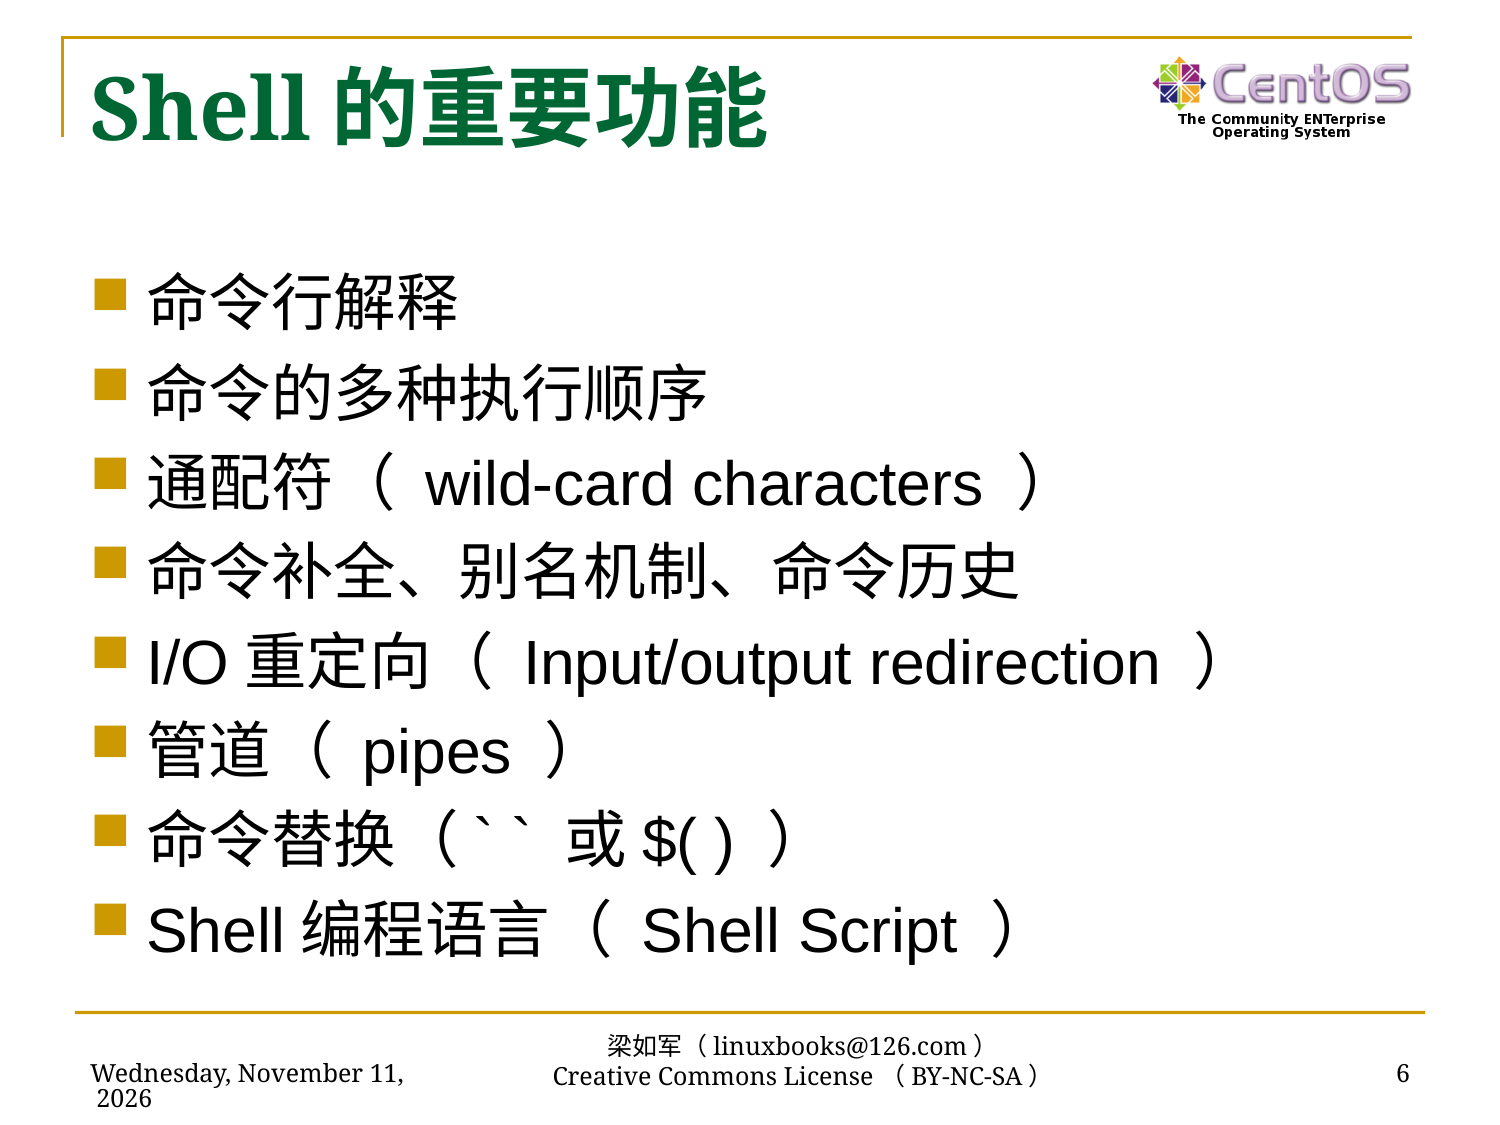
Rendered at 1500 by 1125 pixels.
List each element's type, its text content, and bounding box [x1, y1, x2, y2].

footer 梁如军（linuxbooks@126.com） Creative Commons License（BY-NC-SA） [359, 1022, 1247, 1099]
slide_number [74, 1023, 426, 1100]
list 命令行解释 命令的多种执行顺序 通配符（ wild-card characters ） 命令补全、别名机制、命令历史 I/O重定向（ Input/output redirection ） 管道（ pipes ） 命令替换（` ` 或$( ) ） Shell编程语言（ Shell Script ） [74, 262, 1426, 1006]
slide_number 6 [1074, 1023, 1426, 1100]
title Shell的重要功能 [74, 45, 1426, 233]
